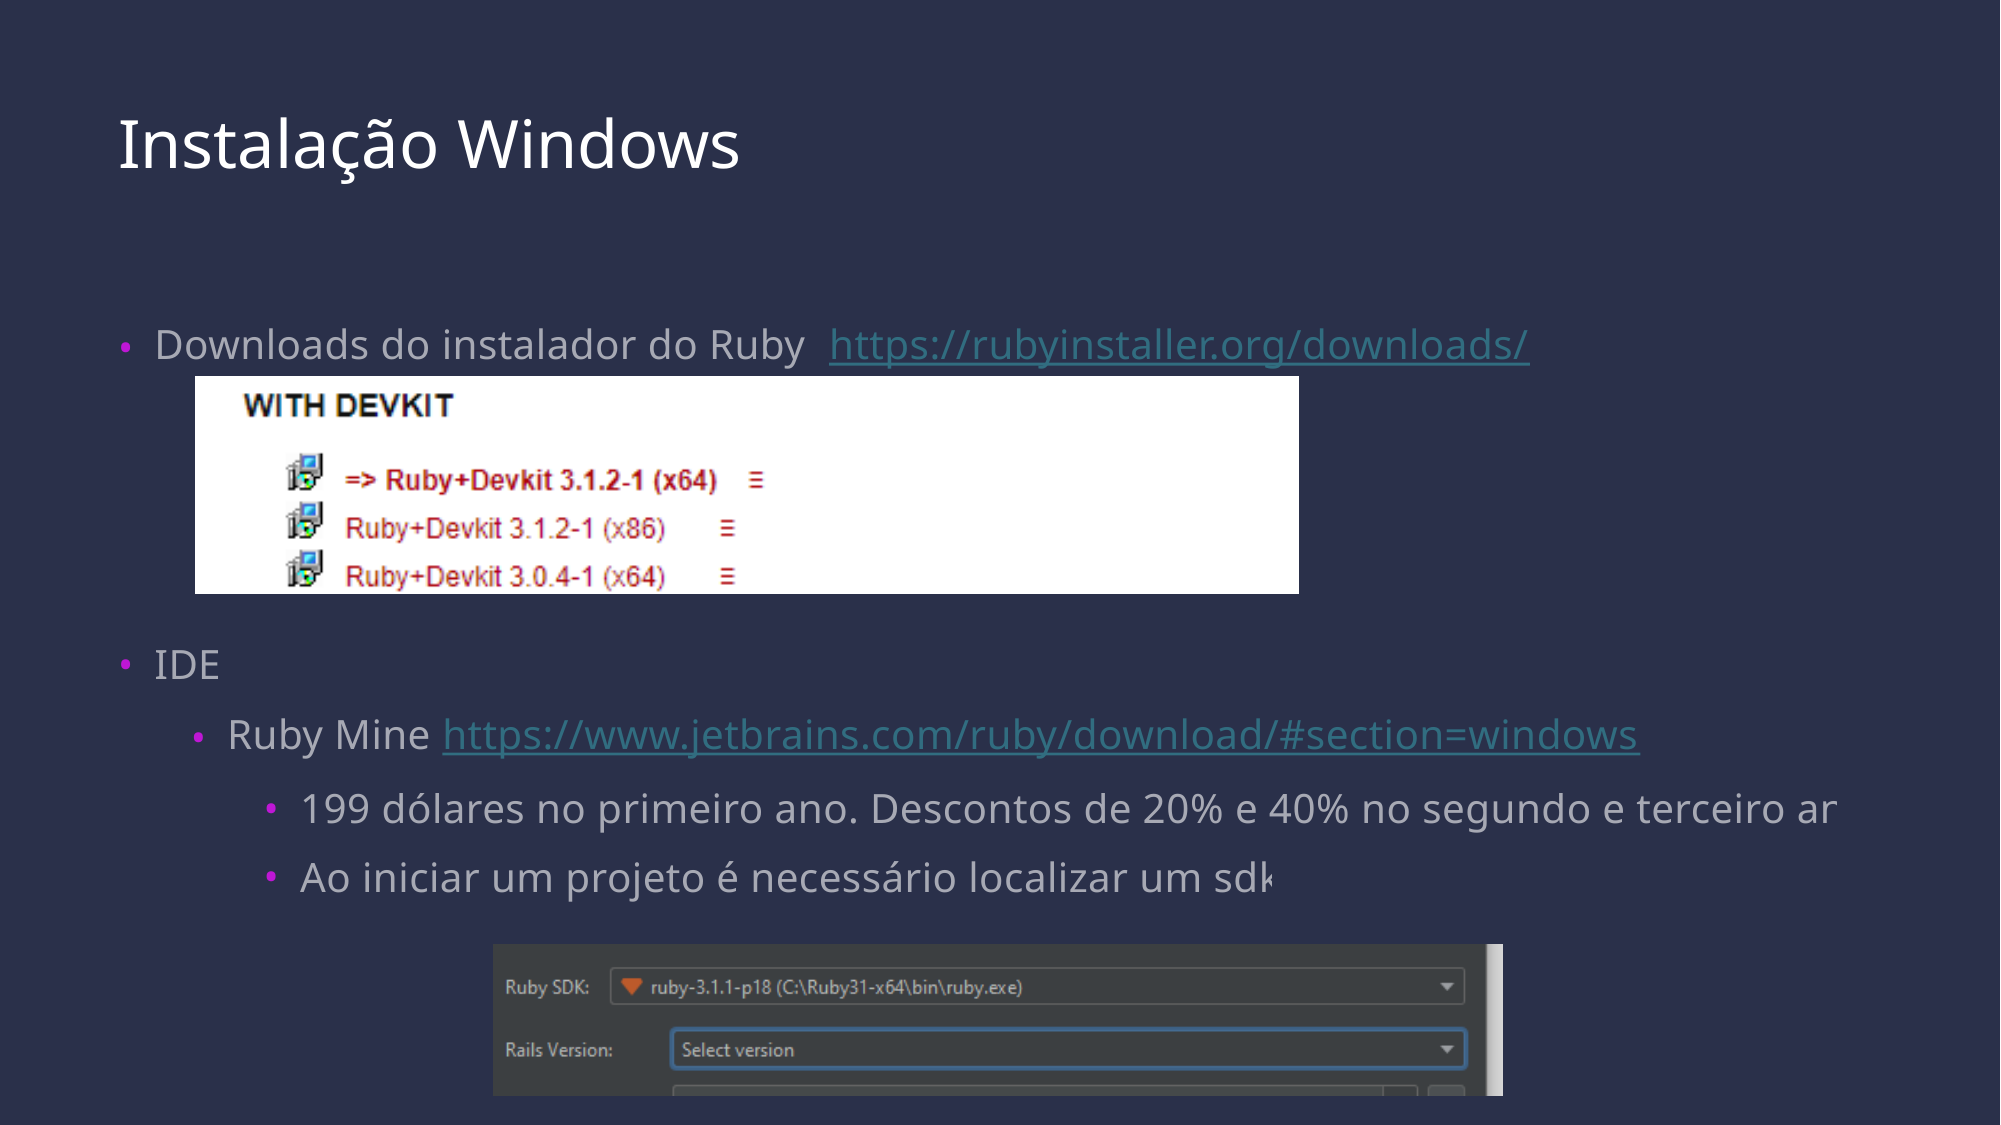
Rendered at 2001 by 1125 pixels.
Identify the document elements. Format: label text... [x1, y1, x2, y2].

picture [195, 376, 1299, 594]
picture [493, 944, 1503, 1096]
list Downloads do instalador do Ruby https://rubyinstaller.org/downloads/ IDE Ruby Mine https://www.jetbrains.com/ruby/download/#section=windows 199 dólares no primeiro ano. Descontos de 20% e 40% no segundo e terceiro ano Ao iniciar um projeto é necessário localizar um sdk. [118, 308, 1878, 947]
title Instalação Windows [118, 101, 1878, 308]
